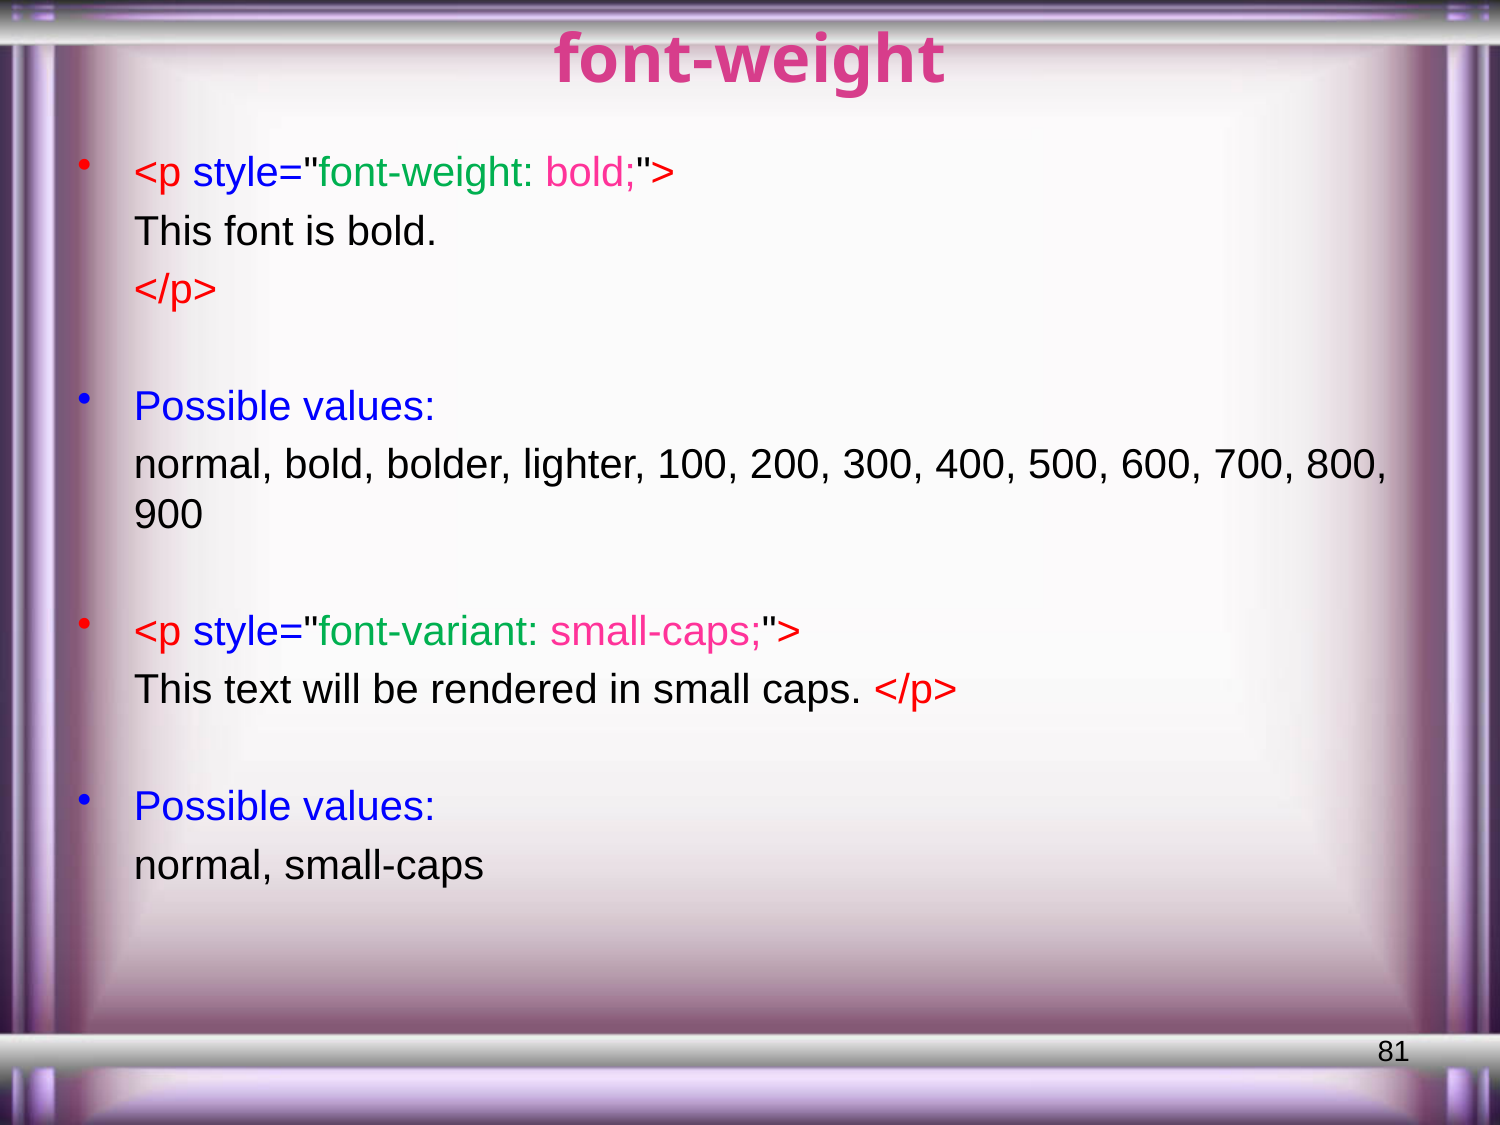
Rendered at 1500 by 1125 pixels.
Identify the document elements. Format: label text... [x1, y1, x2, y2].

picture [0, 0, 1500, 1125]
slide_number 81 [1074, 1024, 1426, 1103]
list <p style="font-weight: bold;"> This font is bold. </p> Possible values: normal, bold, bolder, lighter, 100, 200, 300, 400, 500, 600, 700, 800, 900 <p style="font-variant: small-caps;"> This text will be rendered in small caps. </p> Possible values: normal, small-caps [62, 137, 1438, 1013]
title font-weight [112, 0, 1388, 137]
